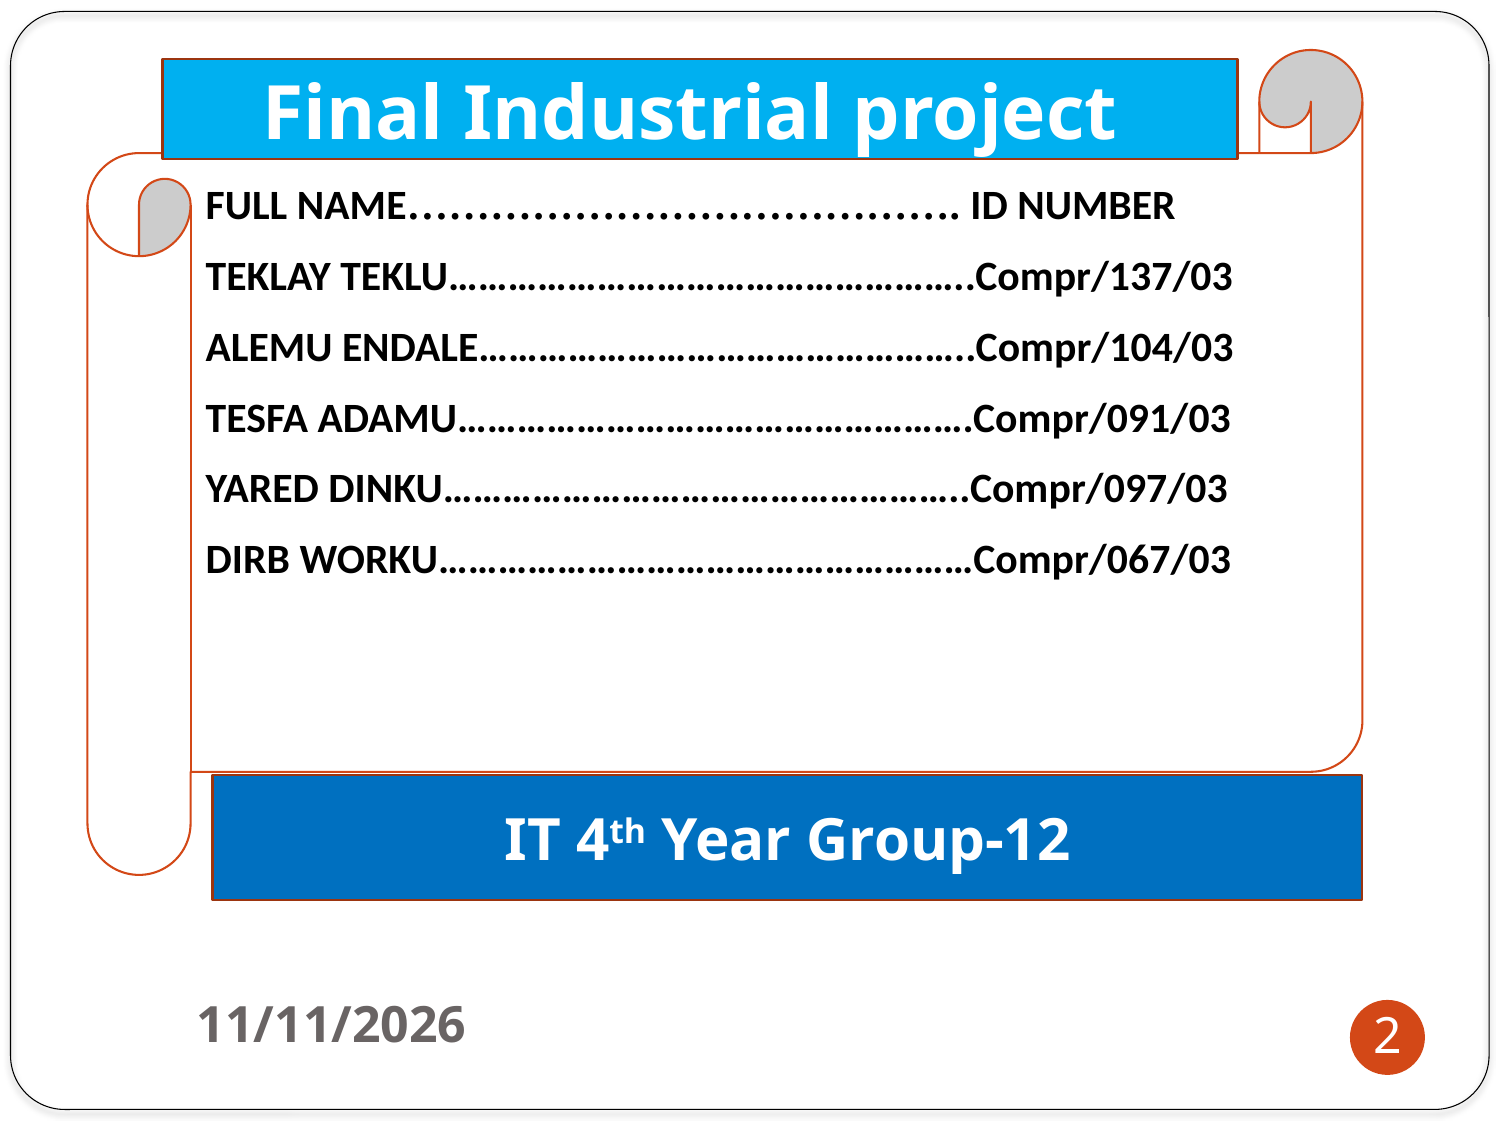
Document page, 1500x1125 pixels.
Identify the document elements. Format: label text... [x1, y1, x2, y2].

text_box FULL NAME…………………………………. ID NUMBER TEKLAY TEKLU……………………………………………..Compr/137/03 ALEMU ENDALE…………………………………………..Compr/104/03 TESFA ADAMU…………………………………………….Compr/091/03 YARED DINKU……………………………………………..Compr/097/03 DIRB WORKU………………………………………………Compr/067/03 [86, 48, 1364, 876]
text_box Final Industrial project [161, 58, 1239, 160]
text_box IT 4th Year Group-12 [211, 774, 1363, 901]
slide_number 2 [1349, 999, 1425, 1075]
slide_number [75, 987, 482, 1066]
